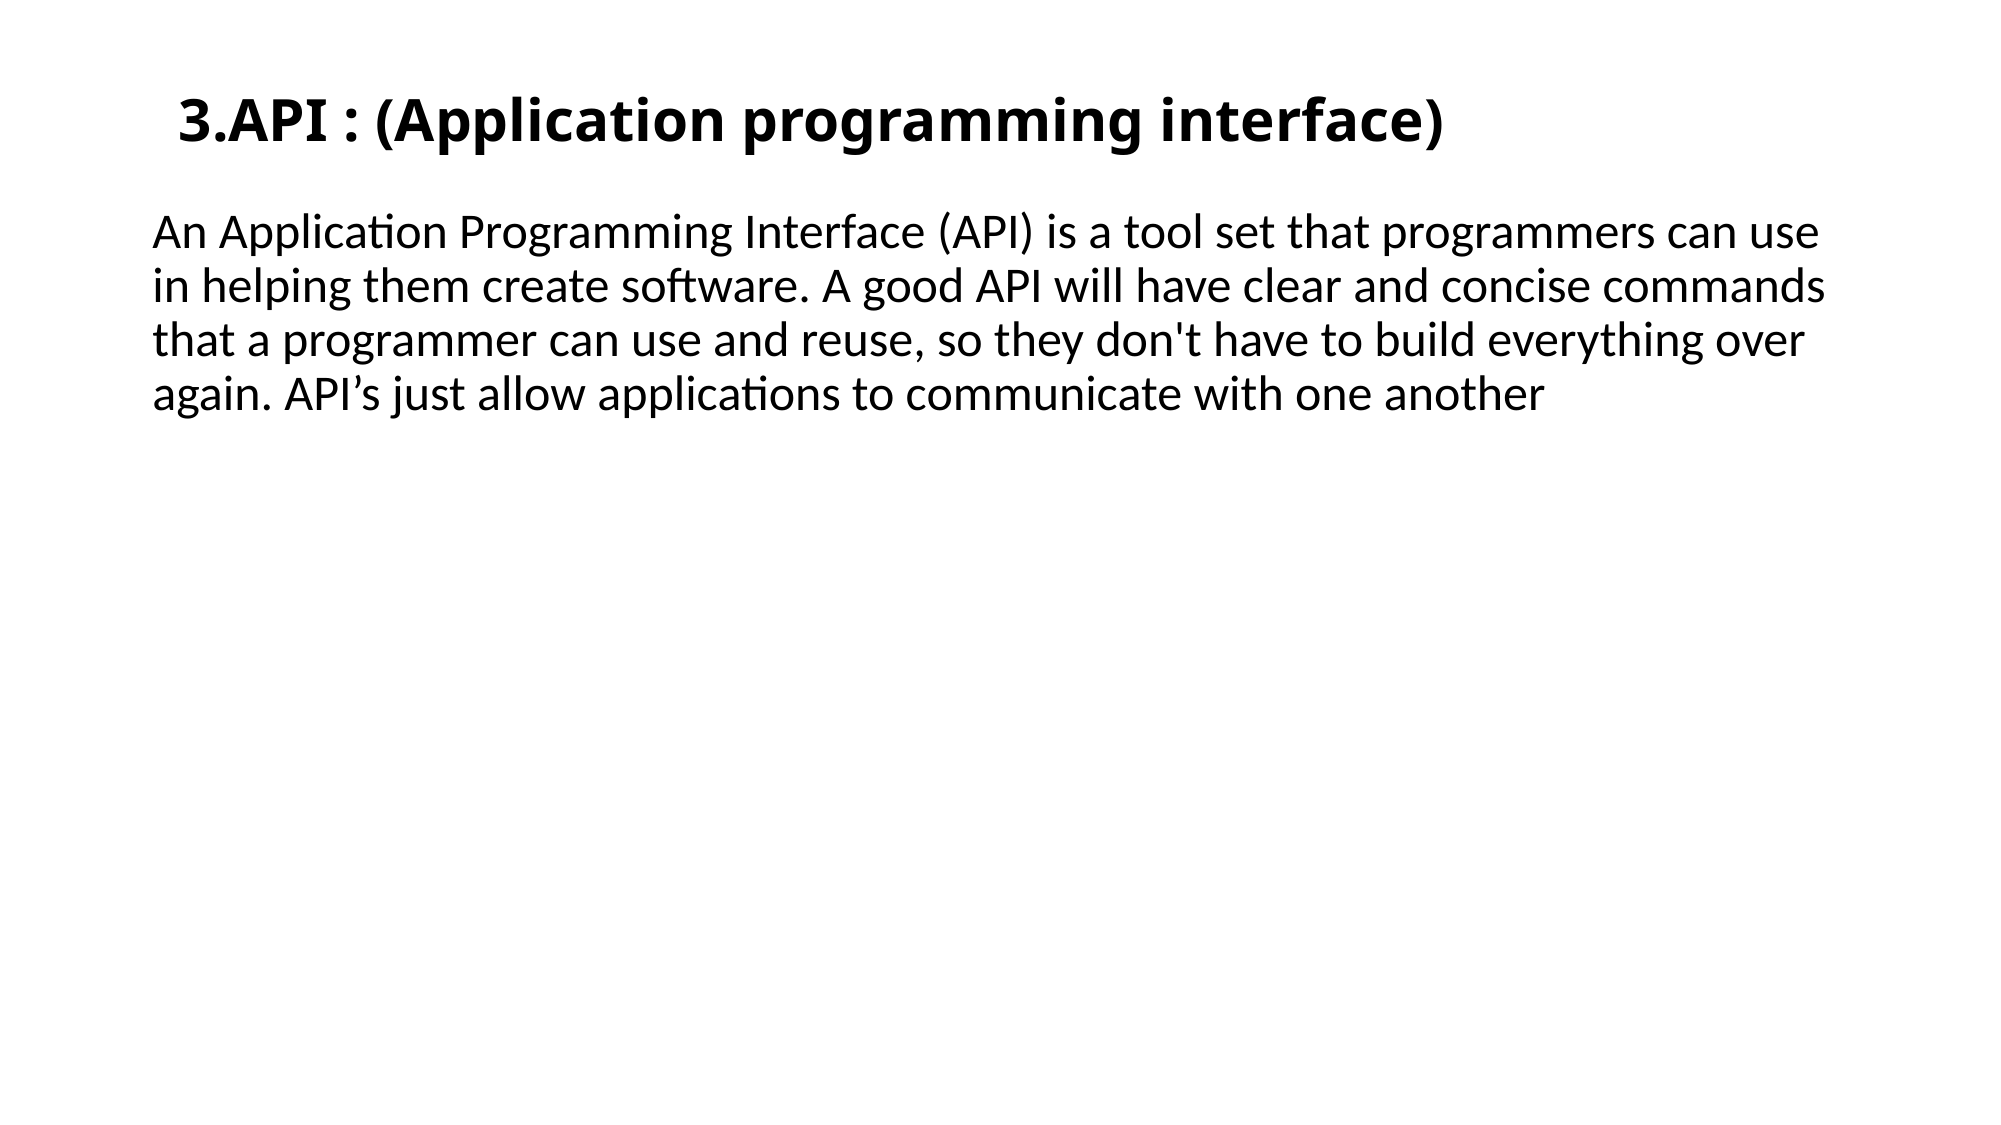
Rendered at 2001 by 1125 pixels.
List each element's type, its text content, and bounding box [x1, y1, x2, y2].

list An Application Programming Interface (API) is a tool set that programmers can use in helping them create software. A good API will have clear and concise commands that a programmer can use and reuse, so they don't have to build everything over again. API’s just allow applications to communicate with one another [137, 197, 1863, 1014]
title 3.API : (Application programming interface) [118, 49, 1844, 267]
